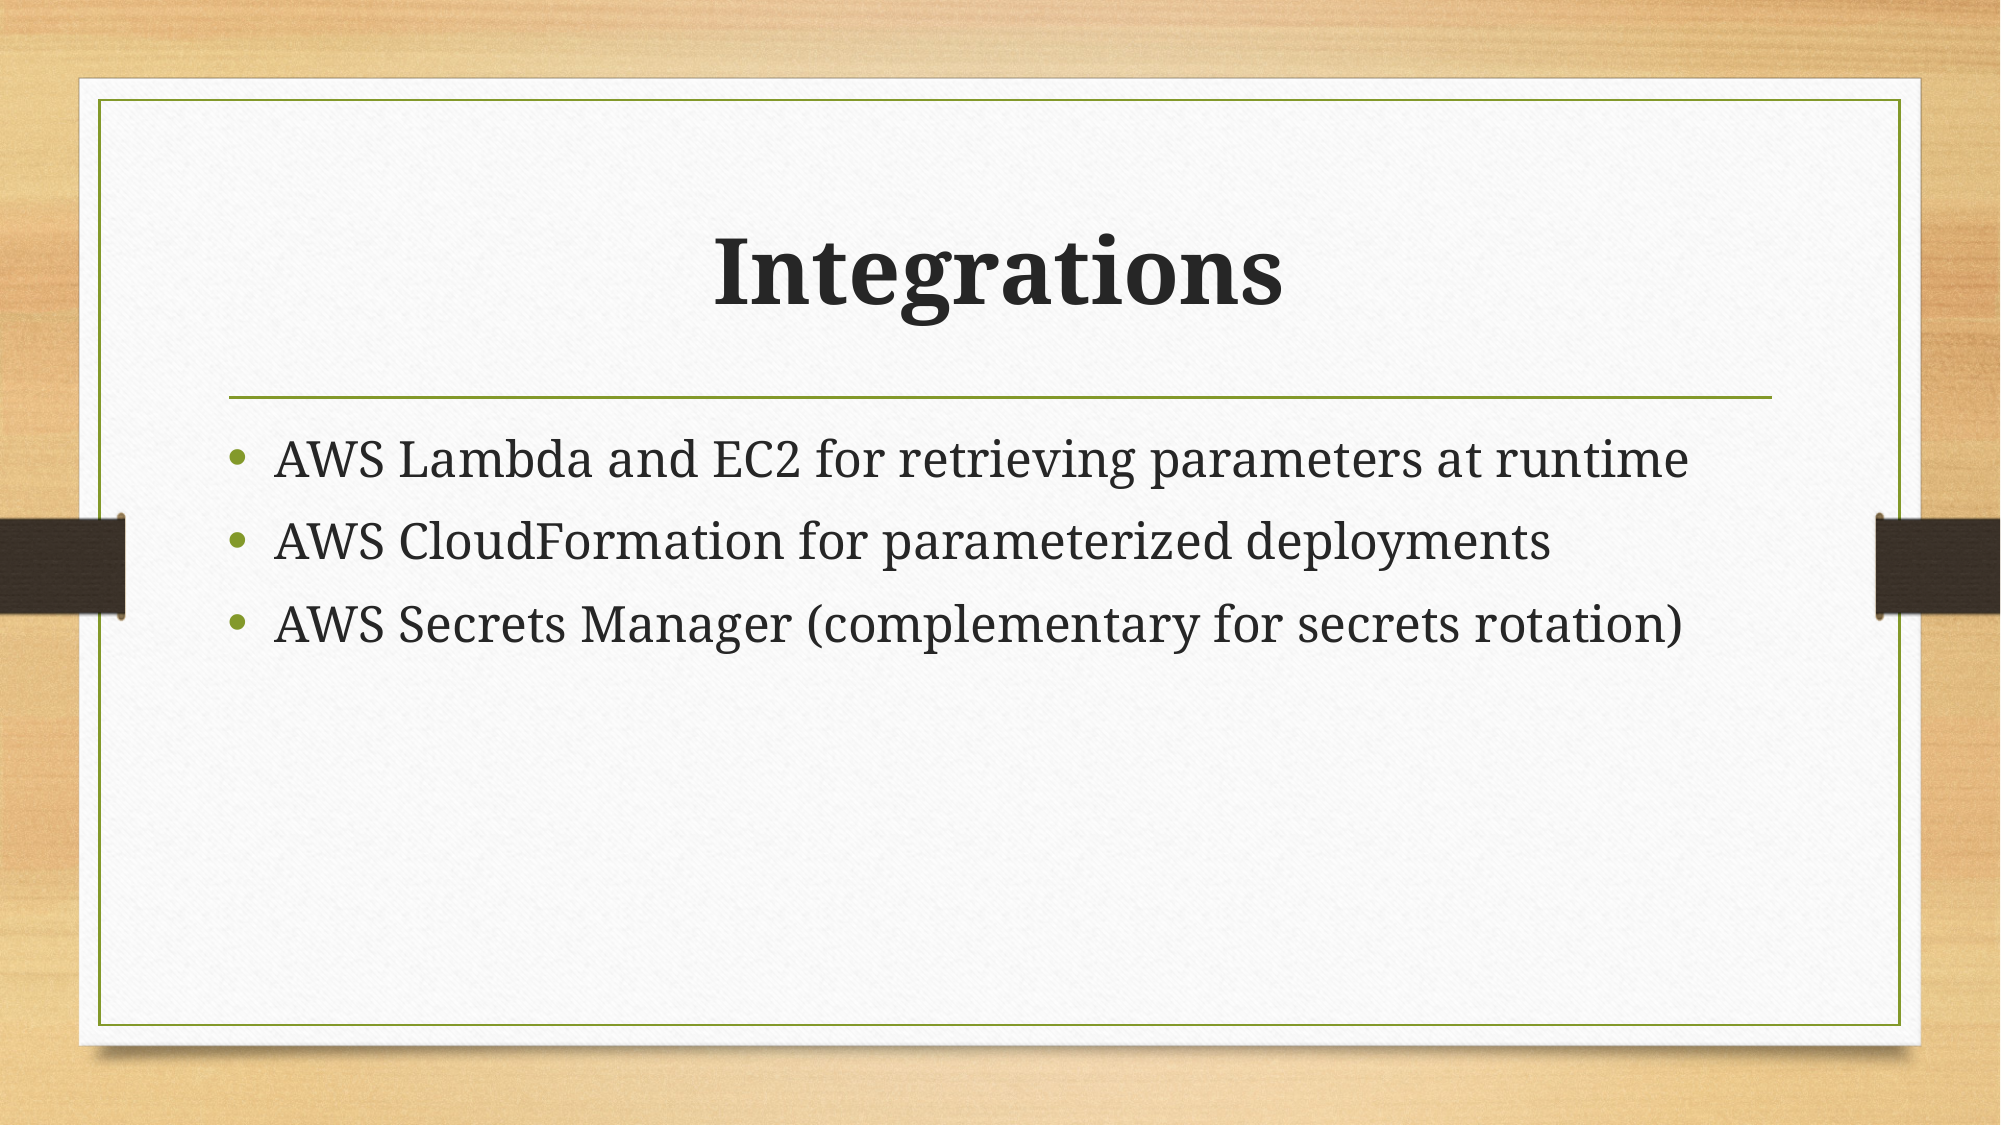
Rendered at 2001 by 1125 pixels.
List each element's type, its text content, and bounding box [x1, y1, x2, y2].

list AWS Lambda and EC2 for retrieving parameters at runtime AWS CloudFormation for parameterized deployments AWS Secrets Manager (complementary for secrets rotation) [212, 419, 1788, 964]
picture [0, 0, 2001, 1125]
title Integrations [212, 161, 1788, 375]
